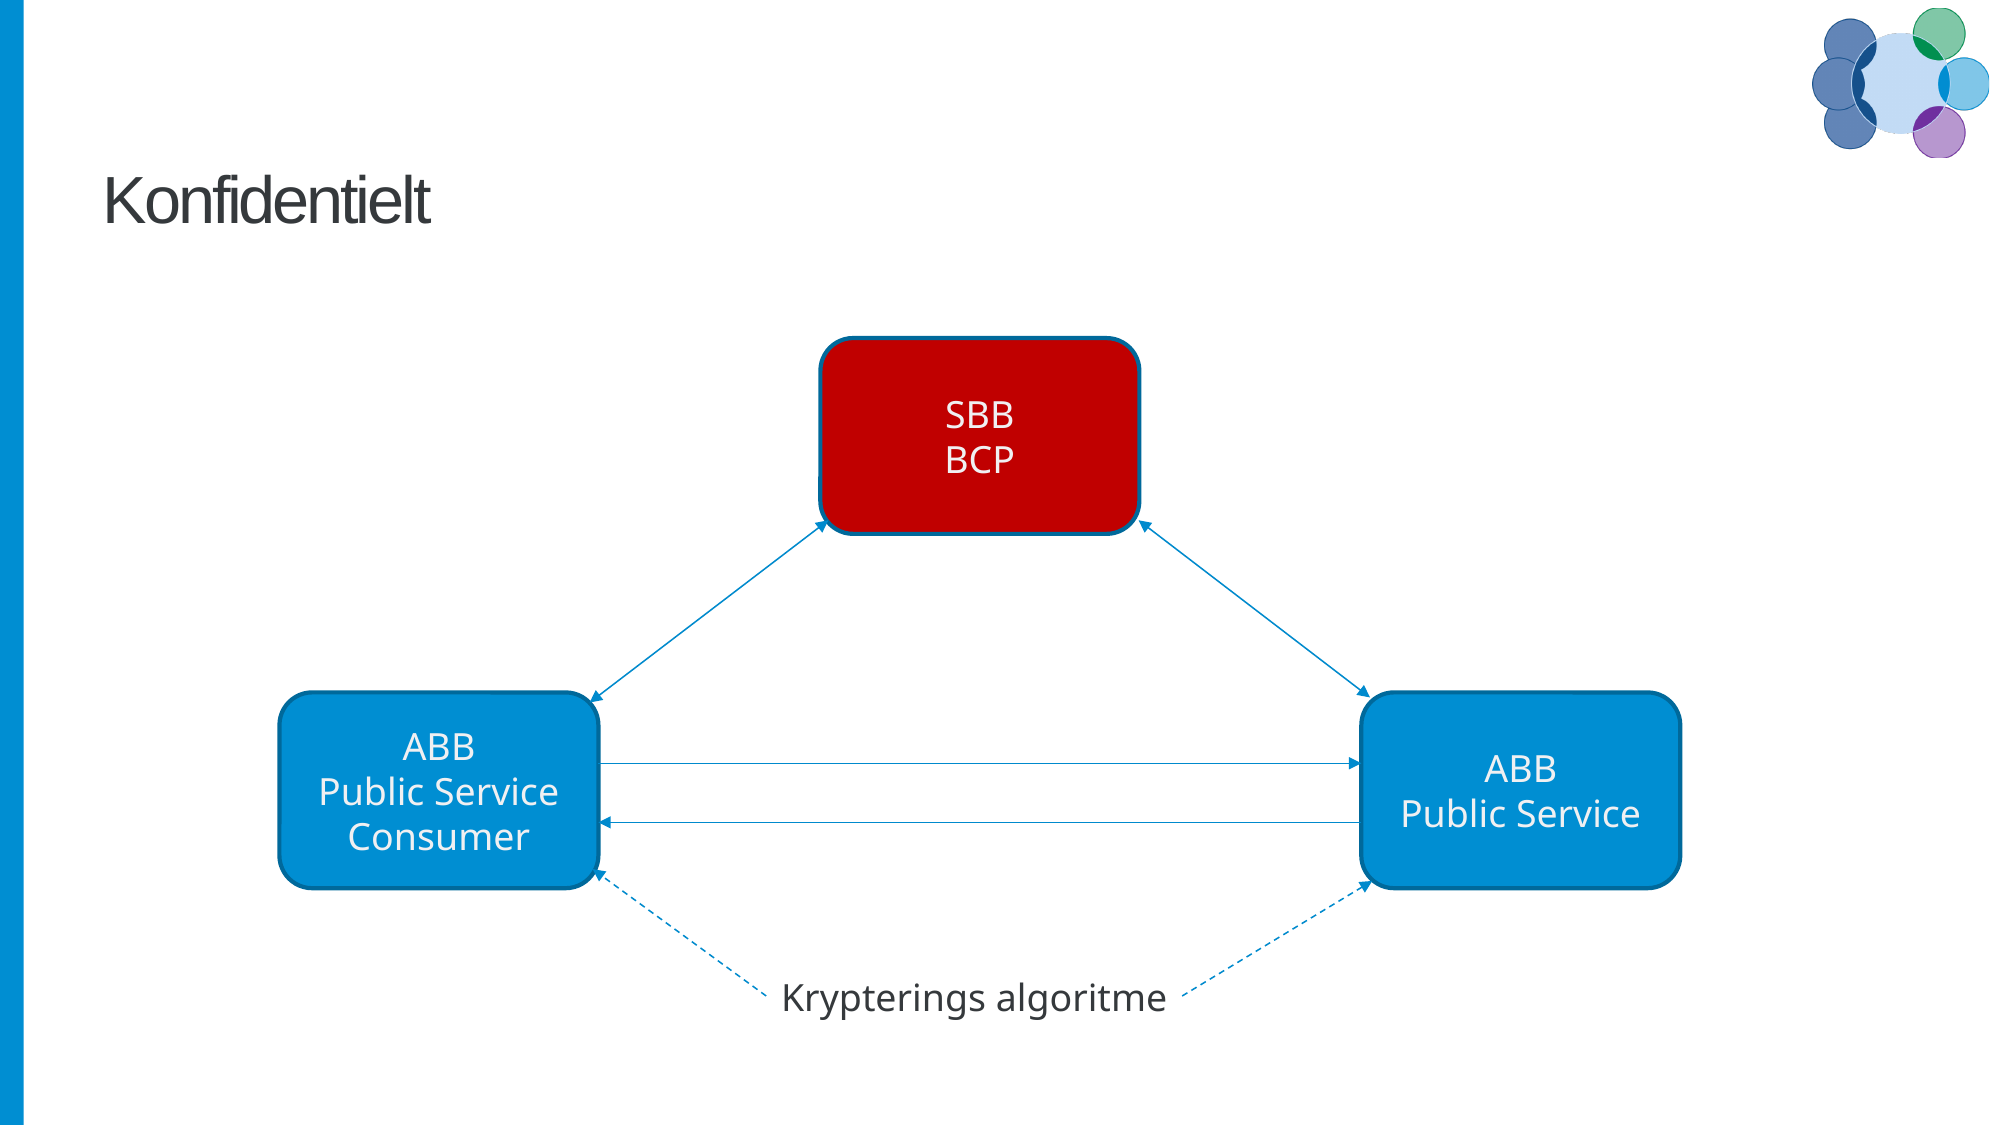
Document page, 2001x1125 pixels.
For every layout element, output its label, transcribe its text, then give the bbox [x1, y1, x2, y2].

text_box Krypterings algoritme [766, 966, 1183, 1026]
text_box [1138, 520, 1371, 698]
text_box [589, 520, 829, 703]
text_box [592, 868, 781, 997]
text_box ABB Public Service [1359, 690, 1683, 891]
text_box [1167, 880, 1373, 997]
title Konfidentielt [82, 39, 1918, 247]
text_box SBB BCP [818, 335, 1142, 536]
text_box ABB Public Service Consumer [277, 690, 601, 891]
